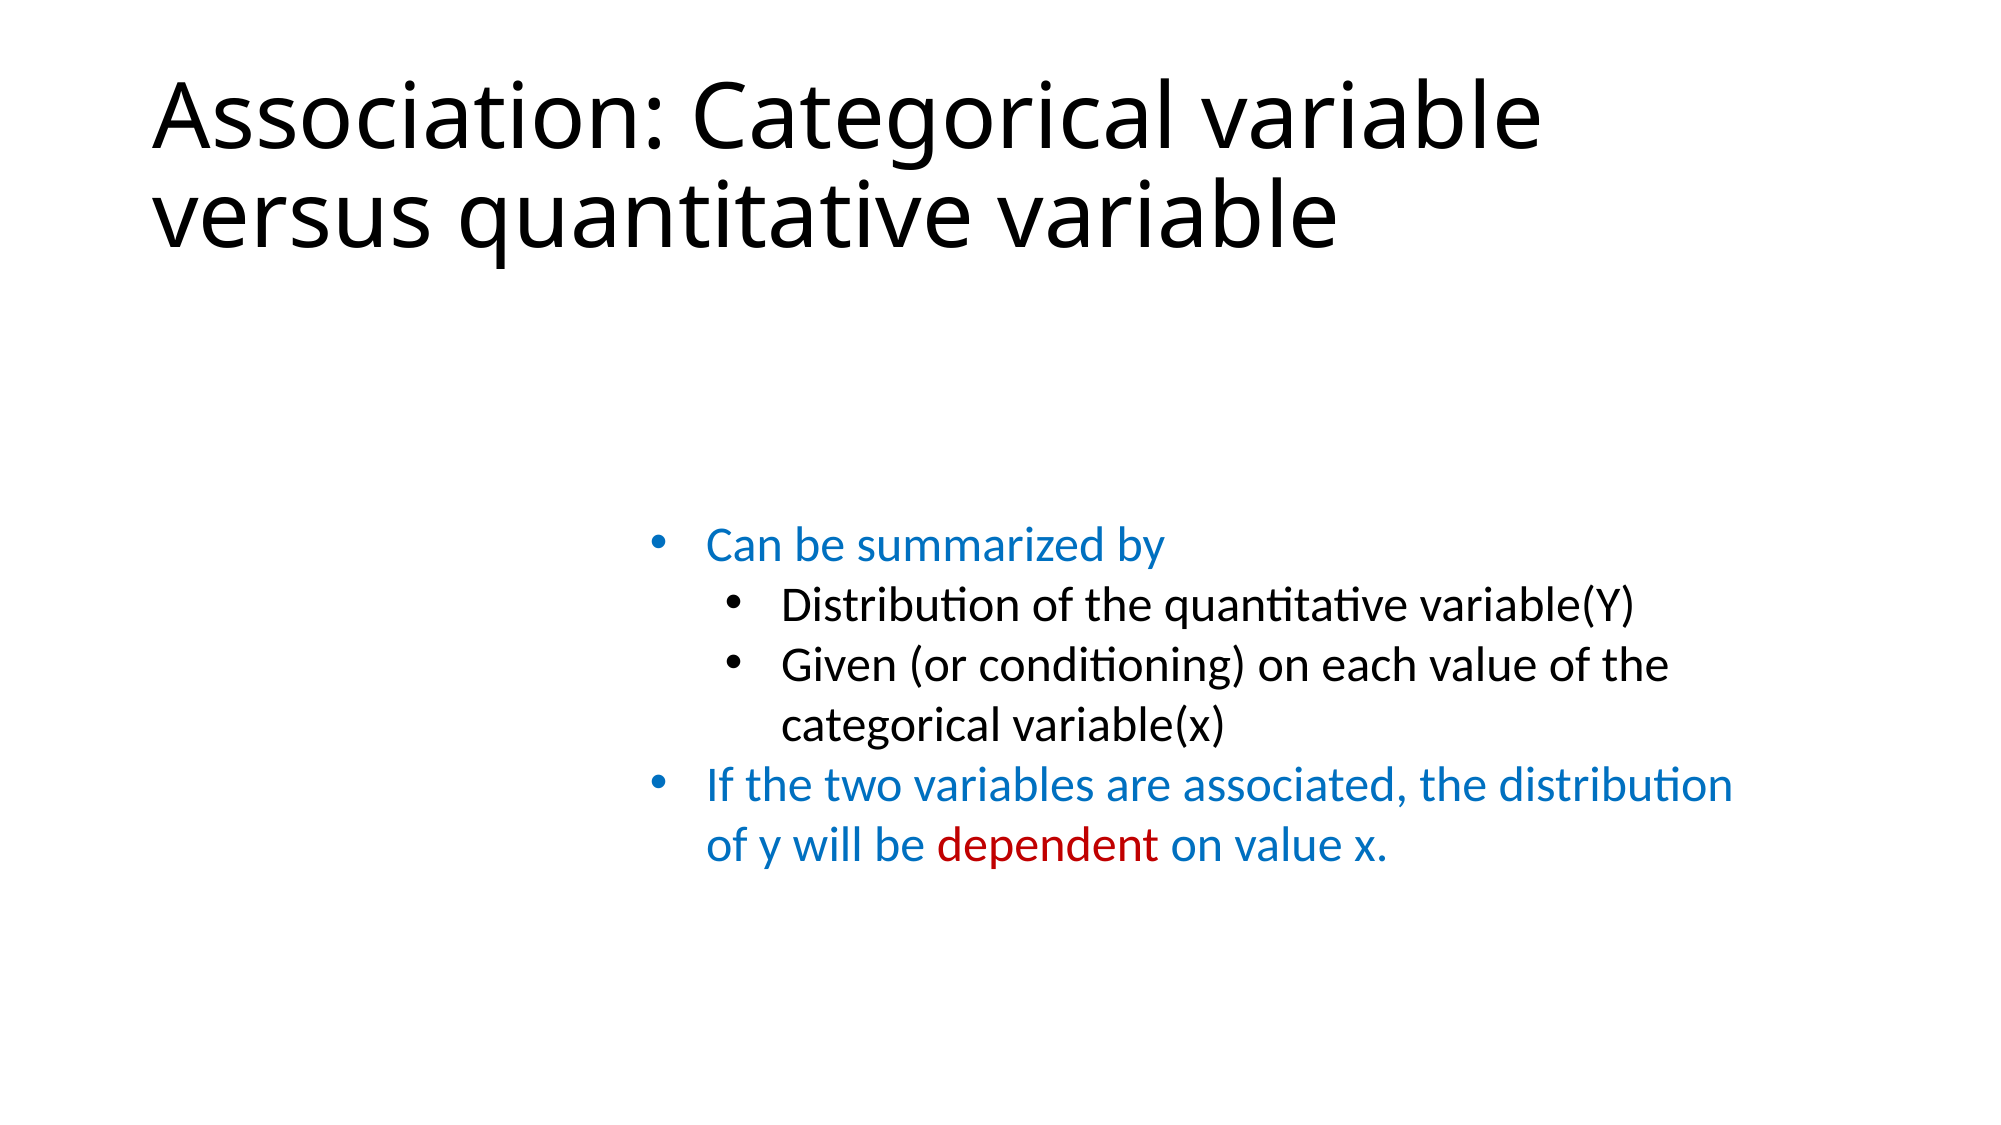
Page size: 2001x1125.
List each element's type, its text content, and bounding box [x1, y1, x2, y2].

title Association: Categorical variable versus quantitative variable [137, 59, 1863, 278]
text_box Can be summarized by Distribution of the quantitative variable(Y) Given (or conditioning) on each value of the categorical variable(x) If the two variables are associated, the distribution of y will be dependent on value x. [635, 503, 1768, 879]
